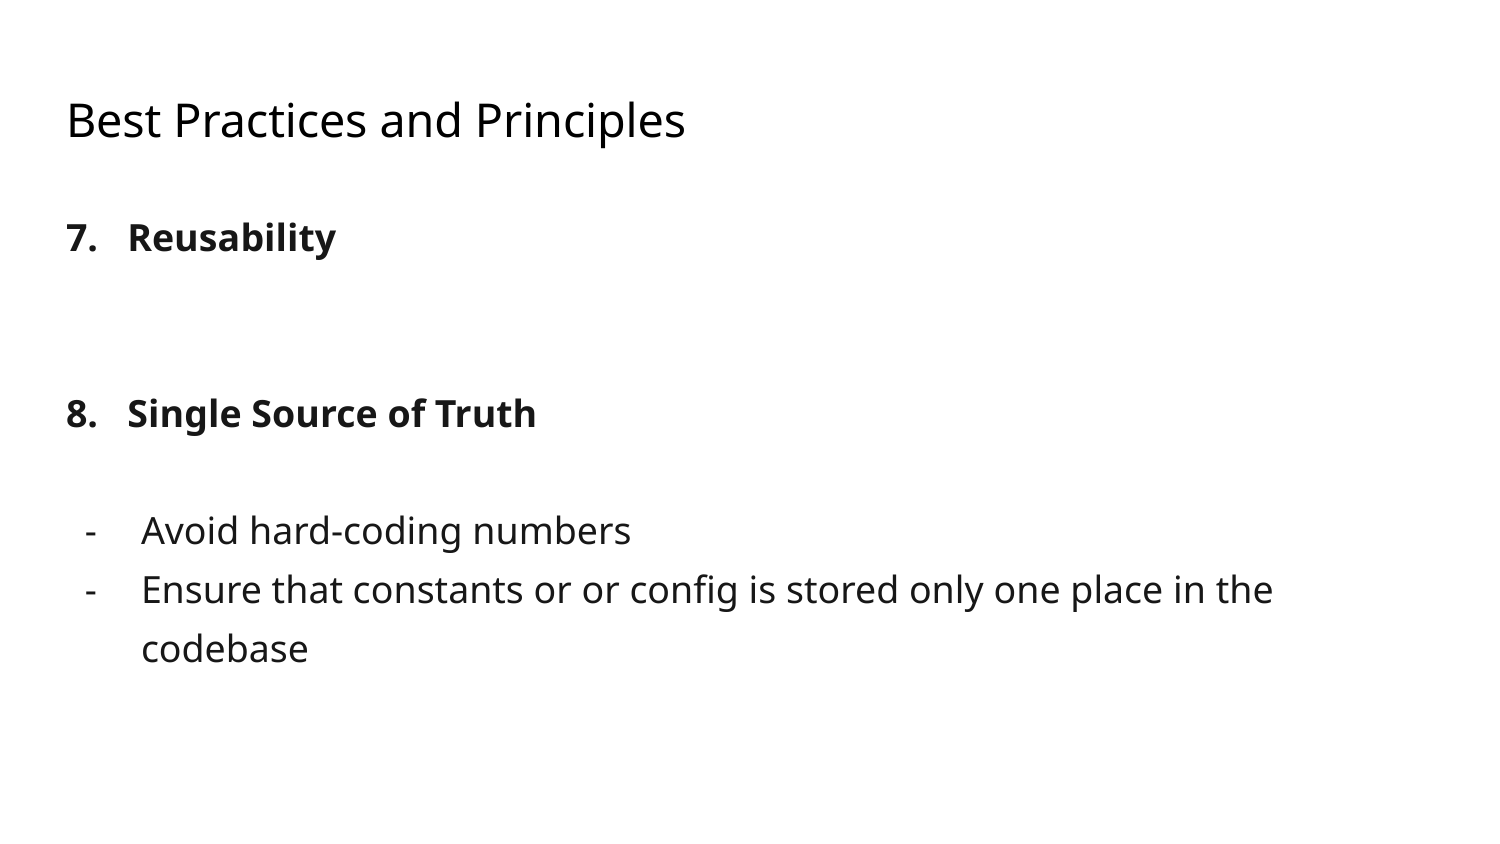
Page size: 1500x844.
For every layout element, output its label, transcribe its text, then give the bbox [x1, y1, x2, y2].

title Best Practices and Principles [51, 72, 1449, 167]
list 7. Reusability 8. Single Source of Truth Avoid hard-coding numbers Ensure that constants or or config is stored only one place in the codebase [51, 189, 1396, 781]
